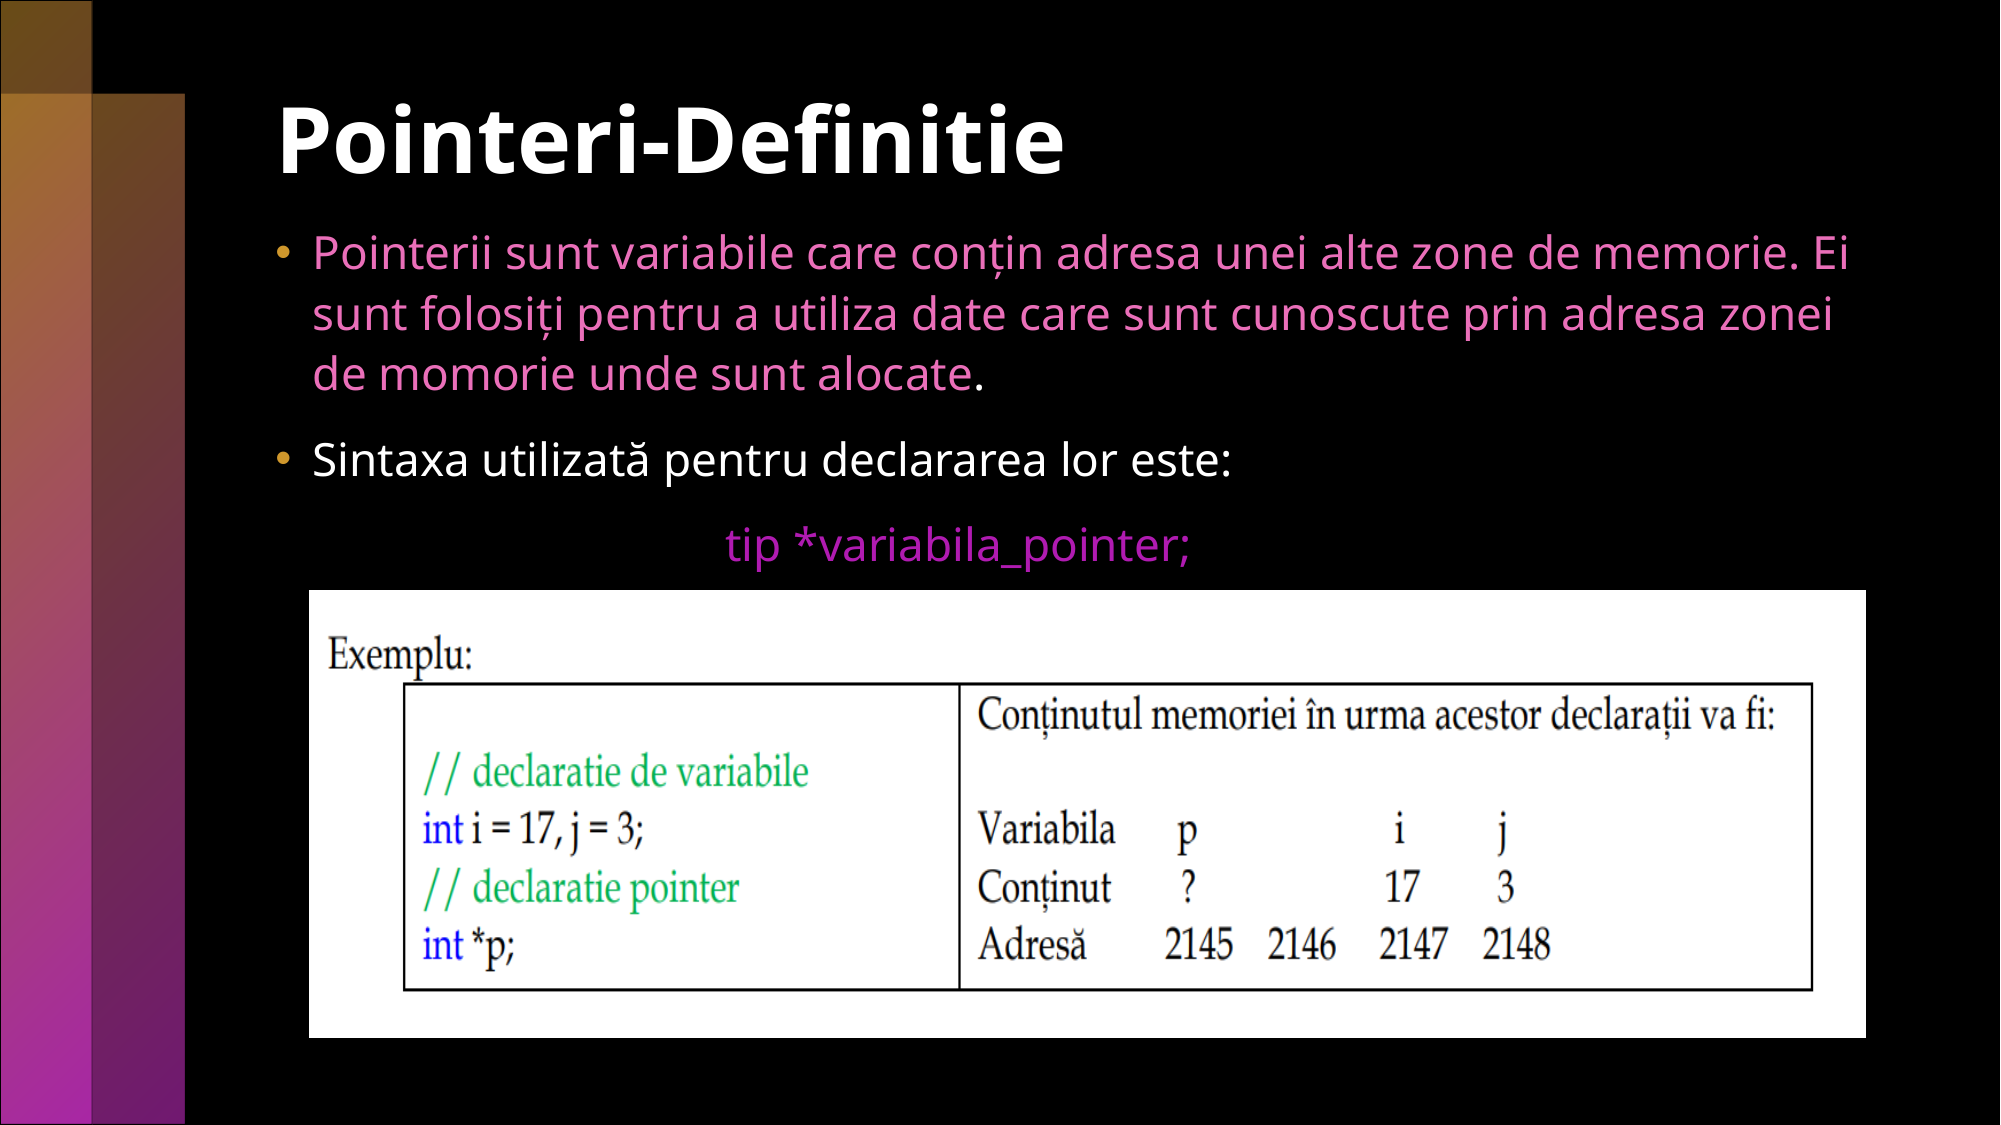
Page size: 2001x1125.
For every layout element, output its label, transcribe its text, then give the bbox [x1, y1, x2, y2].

picture [309, 590, 1866, 1038]
title Pointeri-Definitie [260, 74, 1817, 210]
list Pointerii sunt variabile care conțin adresa unei alte zone de memorie. Ei sunt folosiți pentru a utiliza date care sunt cunoscute prin adresa zonei de momorie unde sunt alocate. Sintaxa utilizată pentru declararea lor este: tip *variabila_pointer; [260, 210, 1880, 999]
